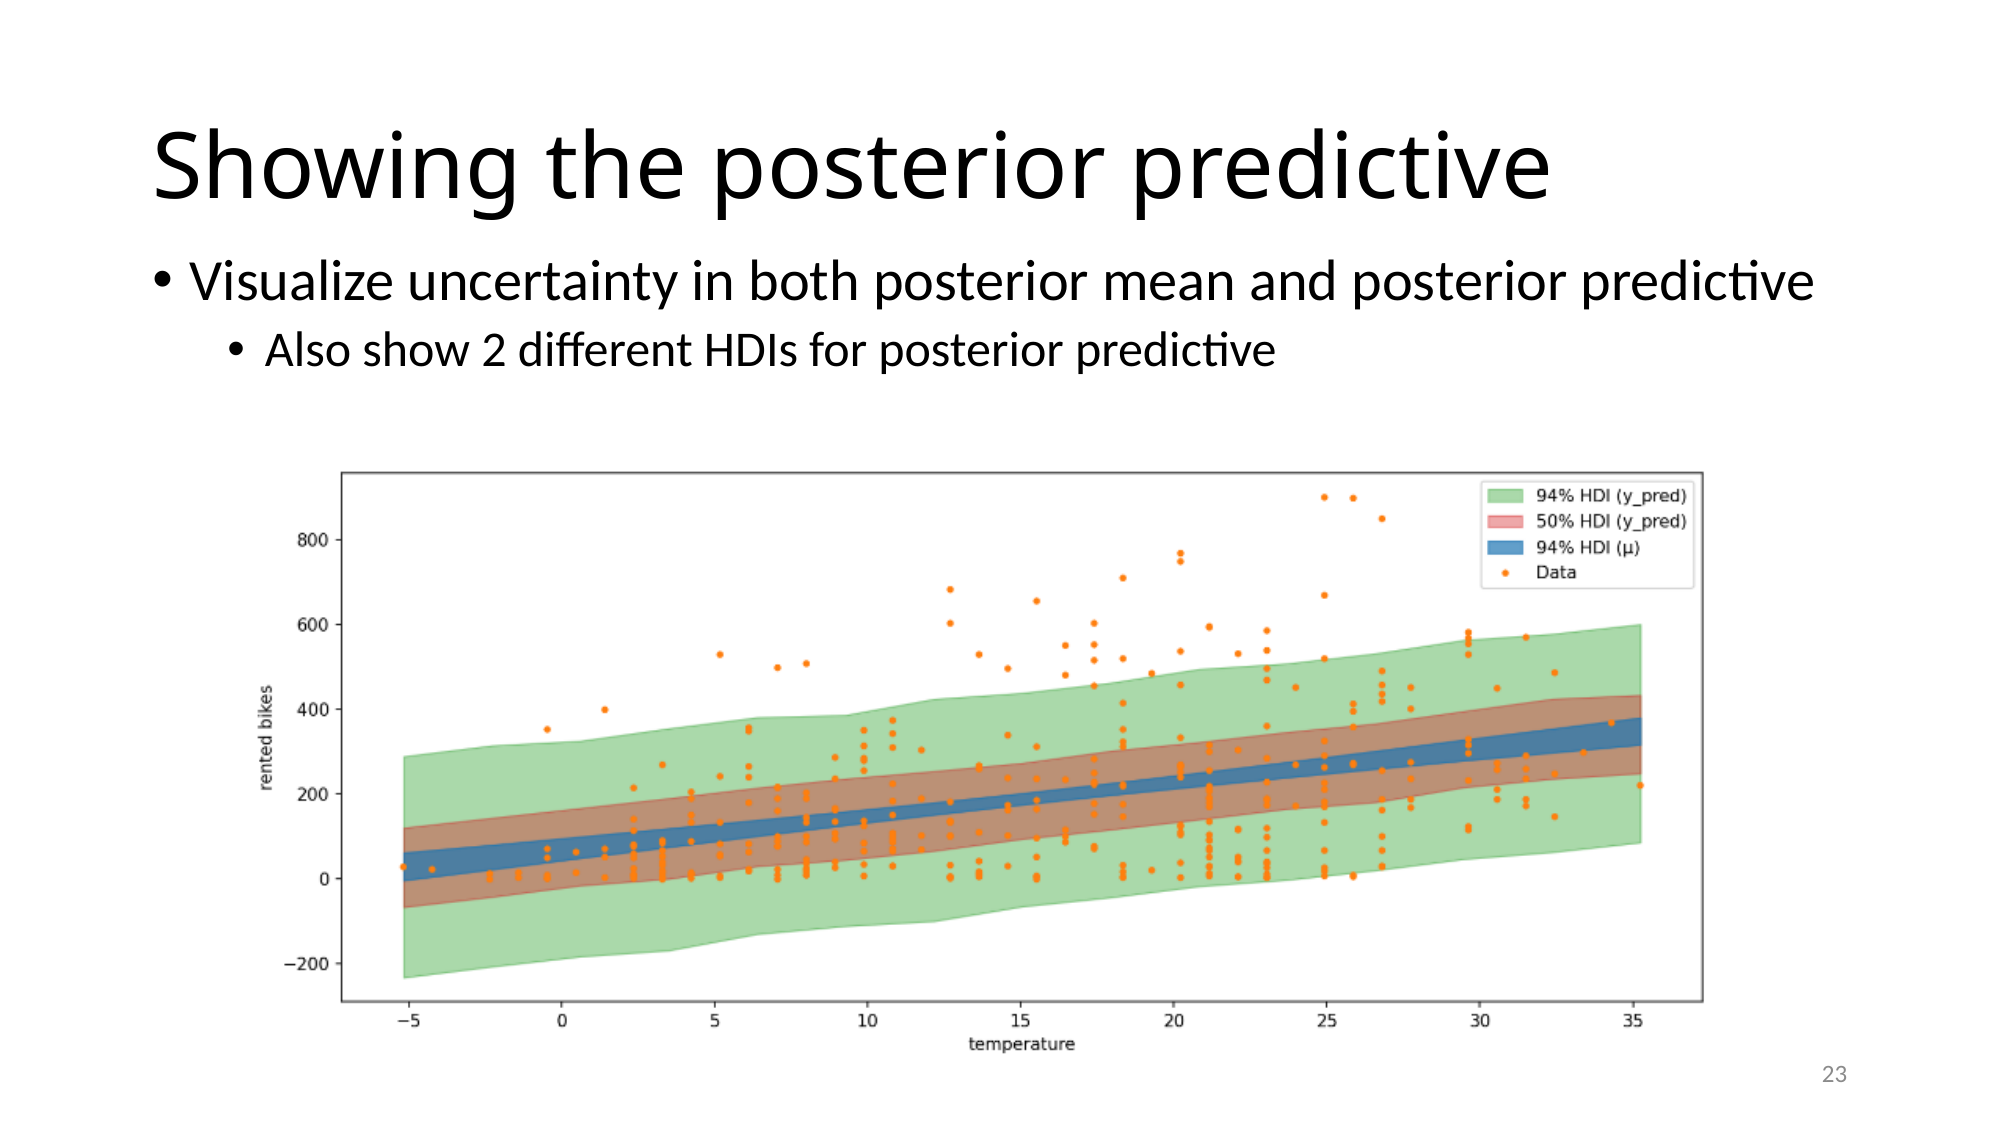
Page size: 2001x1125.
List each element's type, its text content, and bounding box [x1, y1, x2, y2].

picture [247, 461, 1715, 1066]
list Visualize uncertainty in both posterior mean and posterior predictive Also show 2 different HDIs for posterior predictive [137, 242, 1863, 405]
title Showing the posterior predictive [137, 59, 1863, 242]
slide_number 23 [1412, 1042, 1863, 1103]
